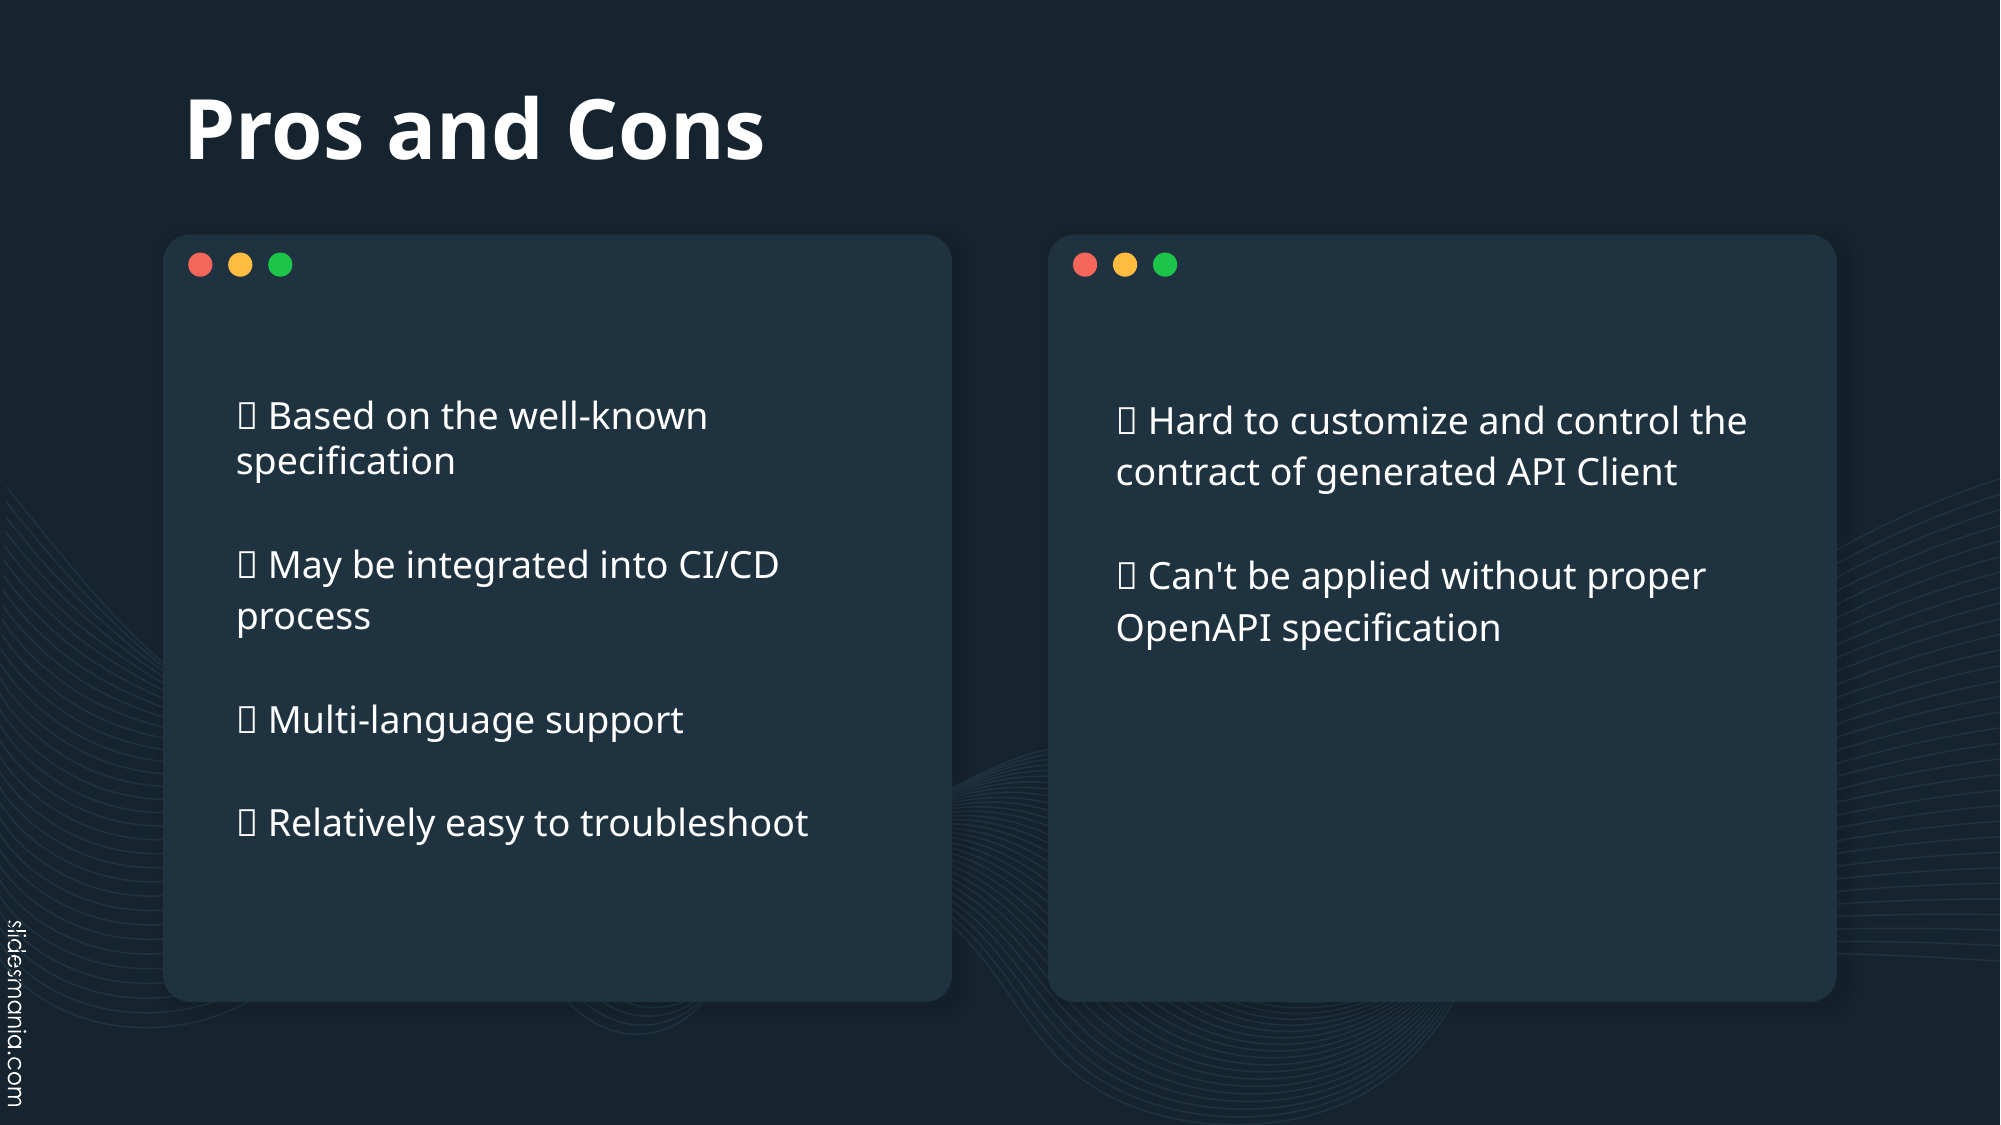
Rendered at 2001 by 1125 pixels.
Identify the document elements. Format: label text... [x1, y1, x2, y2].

list ❌ Hard to customize and control the contract of generated API Client ❌ Can't be applied without proper OpenAPI specification [1095, 369, 1778, 959]
title Pros and Cons [163, 56, 1822, 182]
list ✅ Based on the well-known specification ✅ May be integrated into CI/CD process ✅ Multi-language support ✅ Relatively easy to troubleshoot [215, 372, 898, 962]
